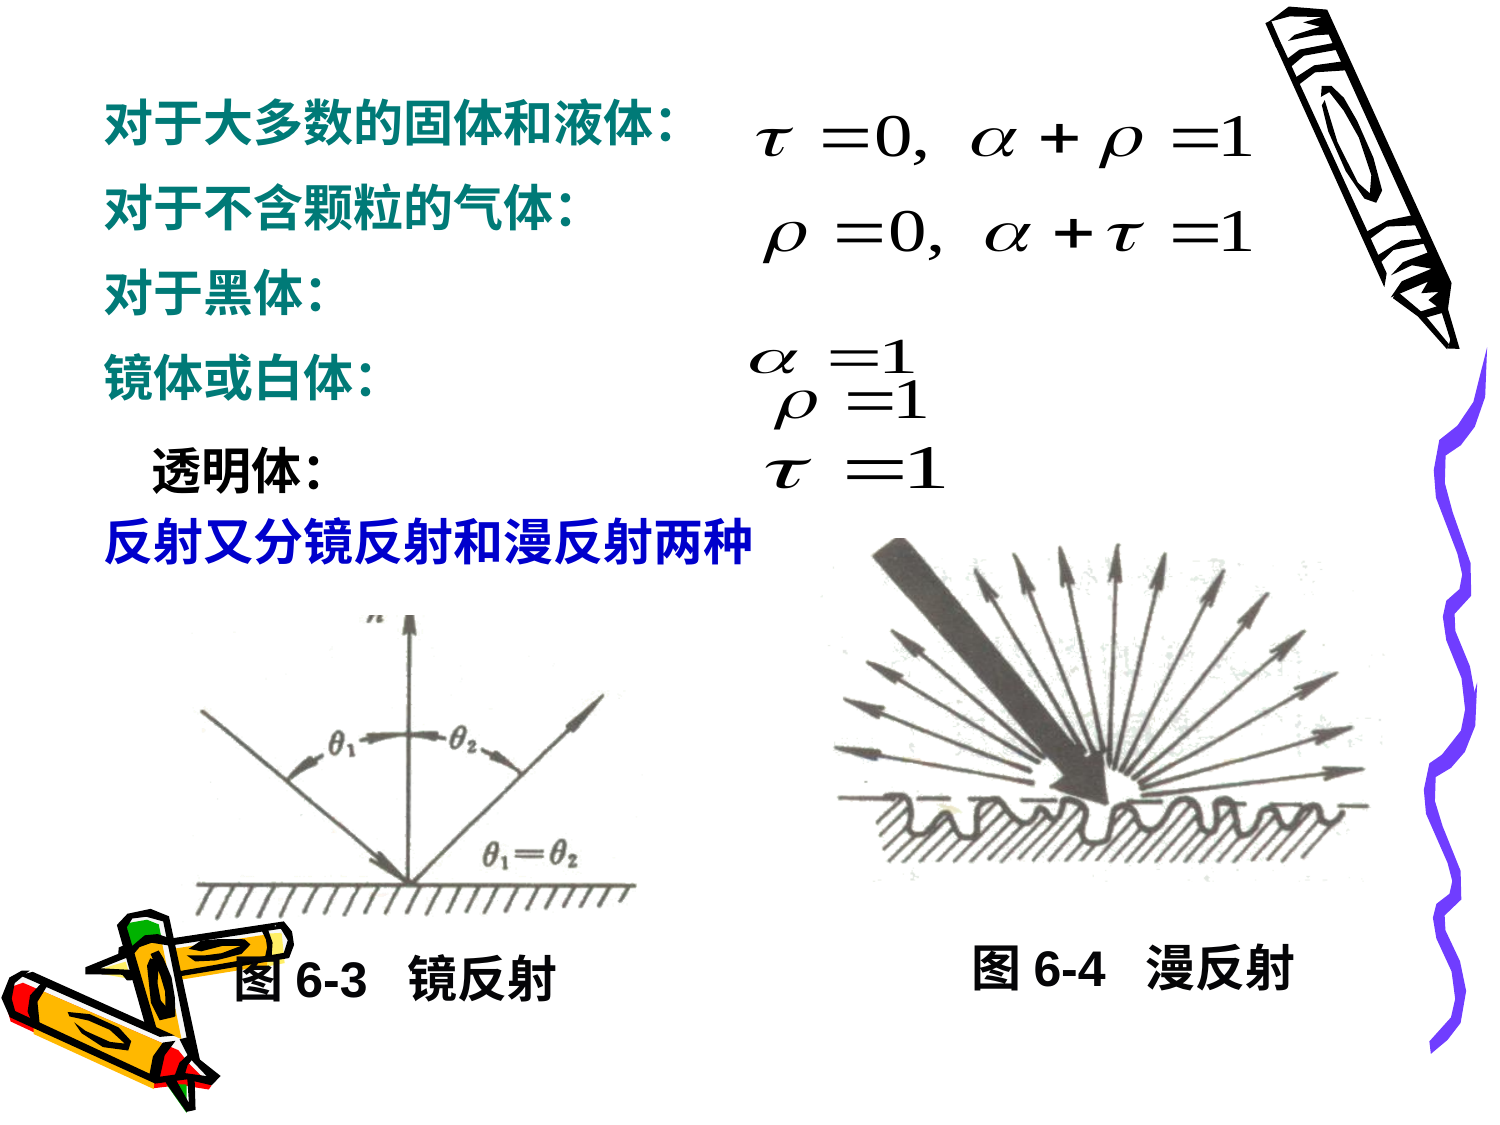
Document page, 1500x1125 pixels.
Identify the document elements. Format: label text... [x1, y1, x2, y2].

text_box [755, 361, 943, 424]
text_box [749, 426, 963, 510]
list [732, 322, 932, 391]
text_box 对于大多数的固体和液体： 对于不含颗粒的气体： 对于黑体： 镜体或白体： [88, 84, 1400, 414]
text_box 反射又分镜反射和漫反射两种 [88, 503, 886, 664]
text_box 透明体： [136, 432, 367, 503]
text_box 图6-3 镜反射 [177, 949, 614, 1088]
text_box 图6-4 漫反射 [956, 928, 1317, 1004]
picture [814, 538, 1388, 882]
picture [165, 615, 651, 941]
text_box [743, 95, 1267, 286]
